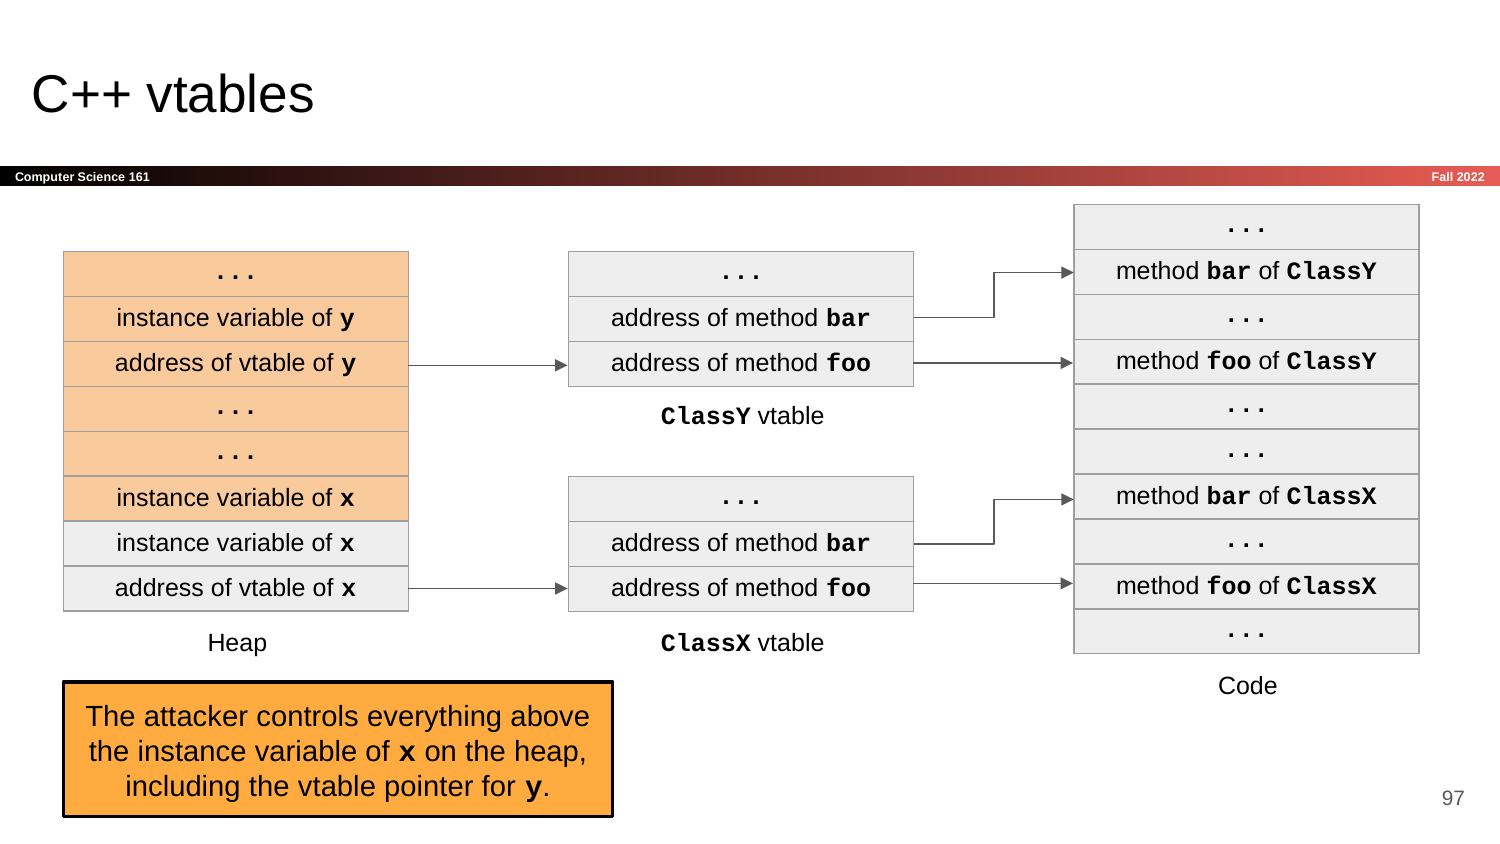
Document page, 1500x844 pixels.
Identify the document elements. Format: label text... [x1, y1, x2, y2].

title C++ vtables [16, 44, 1415, 139]
table_cell ... [1075, 520, 1418, 563]
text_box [914, 272, 1075, 318]
slide_number ‹#› [1389, 764, 1480, 830]
table_cell ... [64, 387, 408, 431]
table_cell ... [1075, 430, 1418, 473]
table_cell ... [64, 432, 408, 475]
text_box ClassX vtable [568, 611, 914, 672]
text_box ClassY vtable [568, 384, 914, 445]
table_header ... [569, 477, 913, 521]
table_header ... [1075, 205, 1418, 249]
table_cell address of vtable of x [64, 567, 408, 610]
text_box Heap [63, 611, 409, 672]
table_cell address of method foo [569, 567, 913, 611]
table_header ... [569, 252, 913, 296]
table_cell address of method foo [569, 342, 913, 384]
table_cell address of method bar [569, 522, 913, 566]
table_cell instance variable of y [64, 297, 408, 341]
table_header ... [64, 252, 408, 296]
text_box Code [1073, 654, 1419, 715]
table_cell instance variable of x [64, 522, 408, 565]
table_cell method foo of ClassY [1075, 340, 1418, 383]
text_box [914, 499, 1075, 545]
table_cell ... [1075, 610, 1418, 653]
table_cell instance variable of x [64, 477, 408, 520]
text_box The attacker controls everything above the instance variable of x on the heap, including the vtable pointer for y. [63, 681, 613, 817]
table_cell method foo of ClassX [1075, 565, 1418, 608]
table_cell address of vtable of y [64, 342, 408, 386]
table_cell ... [1075, 295, 1418, 339]
table_cell address of method bar [569, 297, 913, 341]
table_cell method bar of ClassY [1075, 250, 1418, 294]
table_cell ... [1075, 385, 1418, 428]
table_cell method bar of ClassX [1075, 475, 1418, 518]
